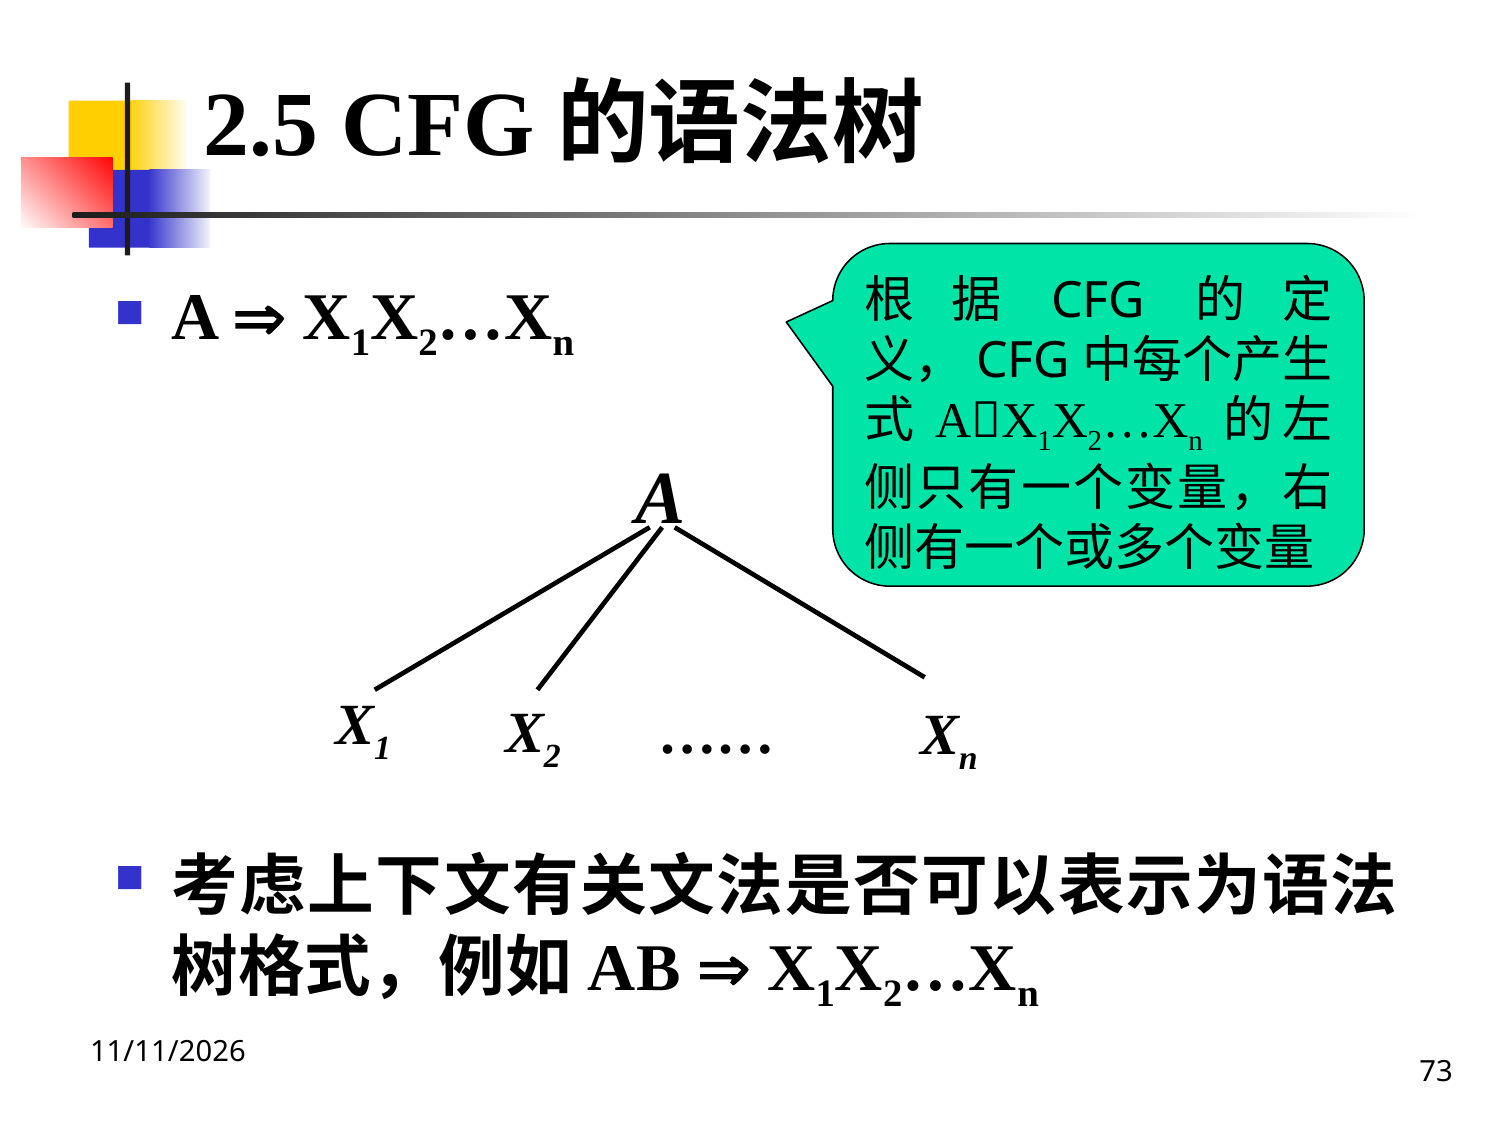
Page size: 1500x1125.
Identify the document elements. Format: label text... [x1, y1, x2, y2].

text_box …… [645, 680, 833, 773]
text_box X2 [490, 679, 678, 782]
text_box 根据CFG的定义，CFG中每个产生式AX1X2…Xn的左侧只有一个变量，右侧有一个或多个变量 [786, 243, 1365, 587]
text_box X1 [320, 671, 508, 774]
text_box A [620, 432, 808, 547]
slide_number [75, 1024, 425, 1103]
title 2.5 CFG的语法树 [188, 75, 1088, 161]
list A  X1X2…Xn 考虑上下文有关文法是否可以表示为语法树格式，例如AB  X1X2…Xn [99, 264, 1413, 1047]
slide_number 73 [1155, 1024, 1468, 1100]
text_box Xn [904, 680, 1093, 784]
